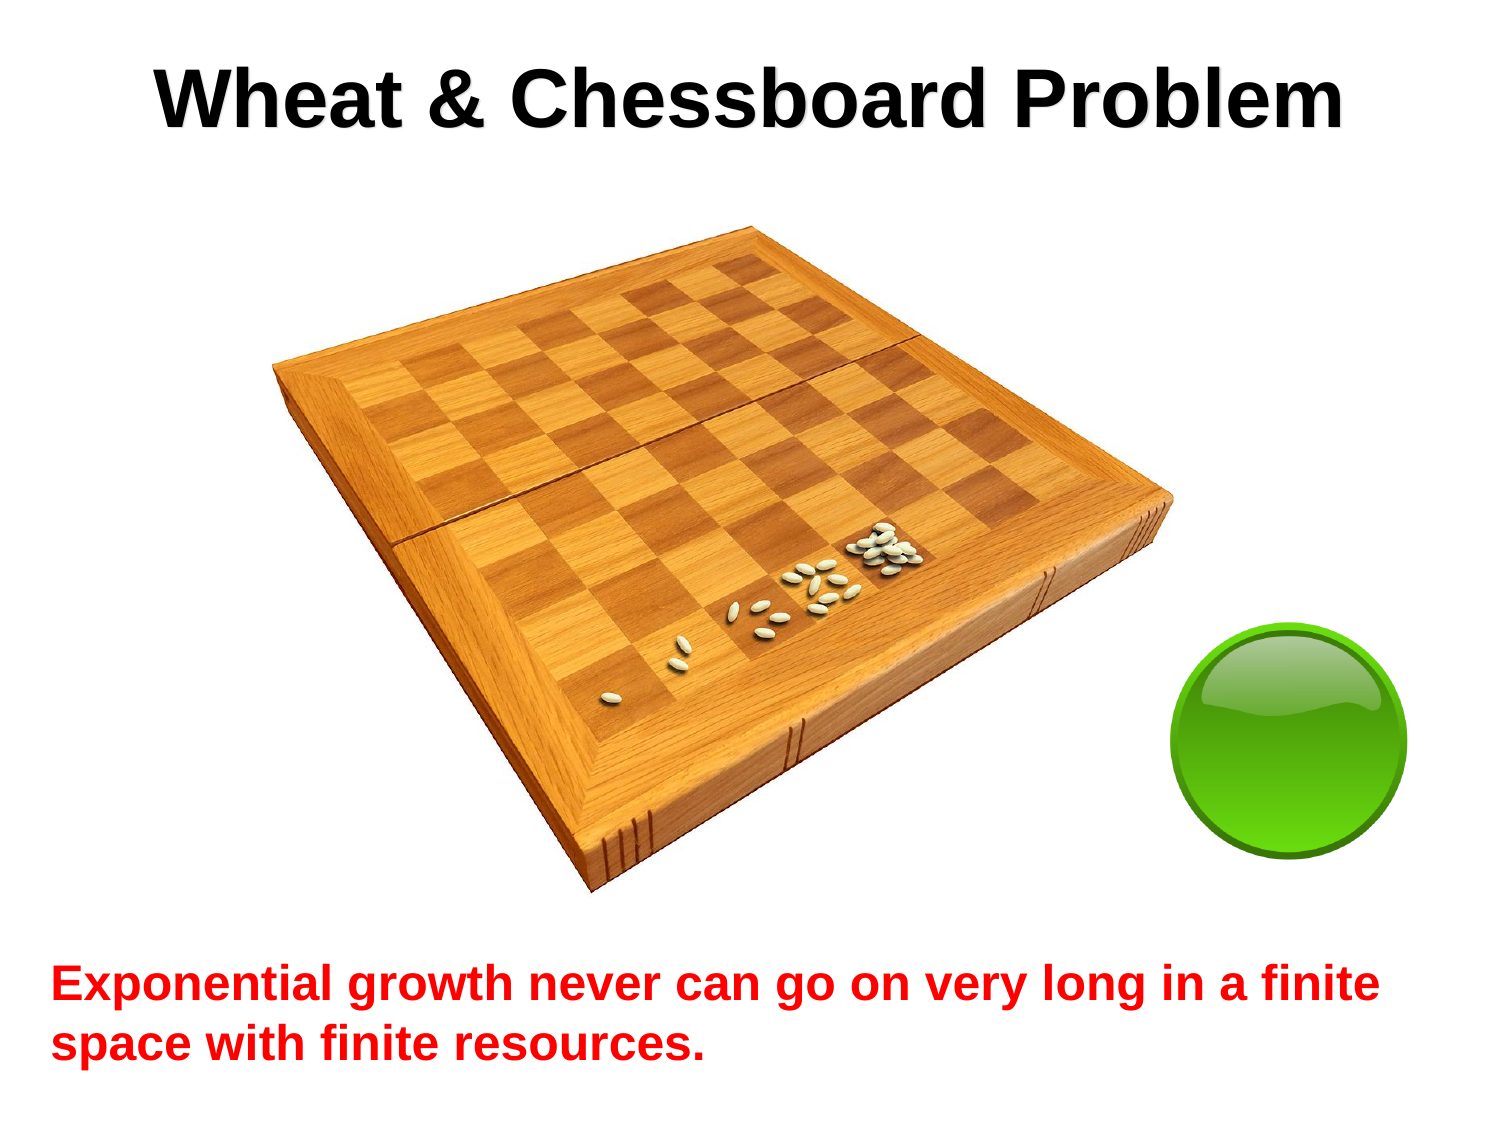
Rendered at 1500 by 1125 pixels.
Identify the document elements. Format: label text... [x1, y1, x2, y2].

picture [207, 172, 1411, 943]
list Exponential growth never can go on very long in a finite space with finite resources. [35, 942, 1486, 1086]
title Wheat & Chessboard Problem [24, 24, 1476, 163]
